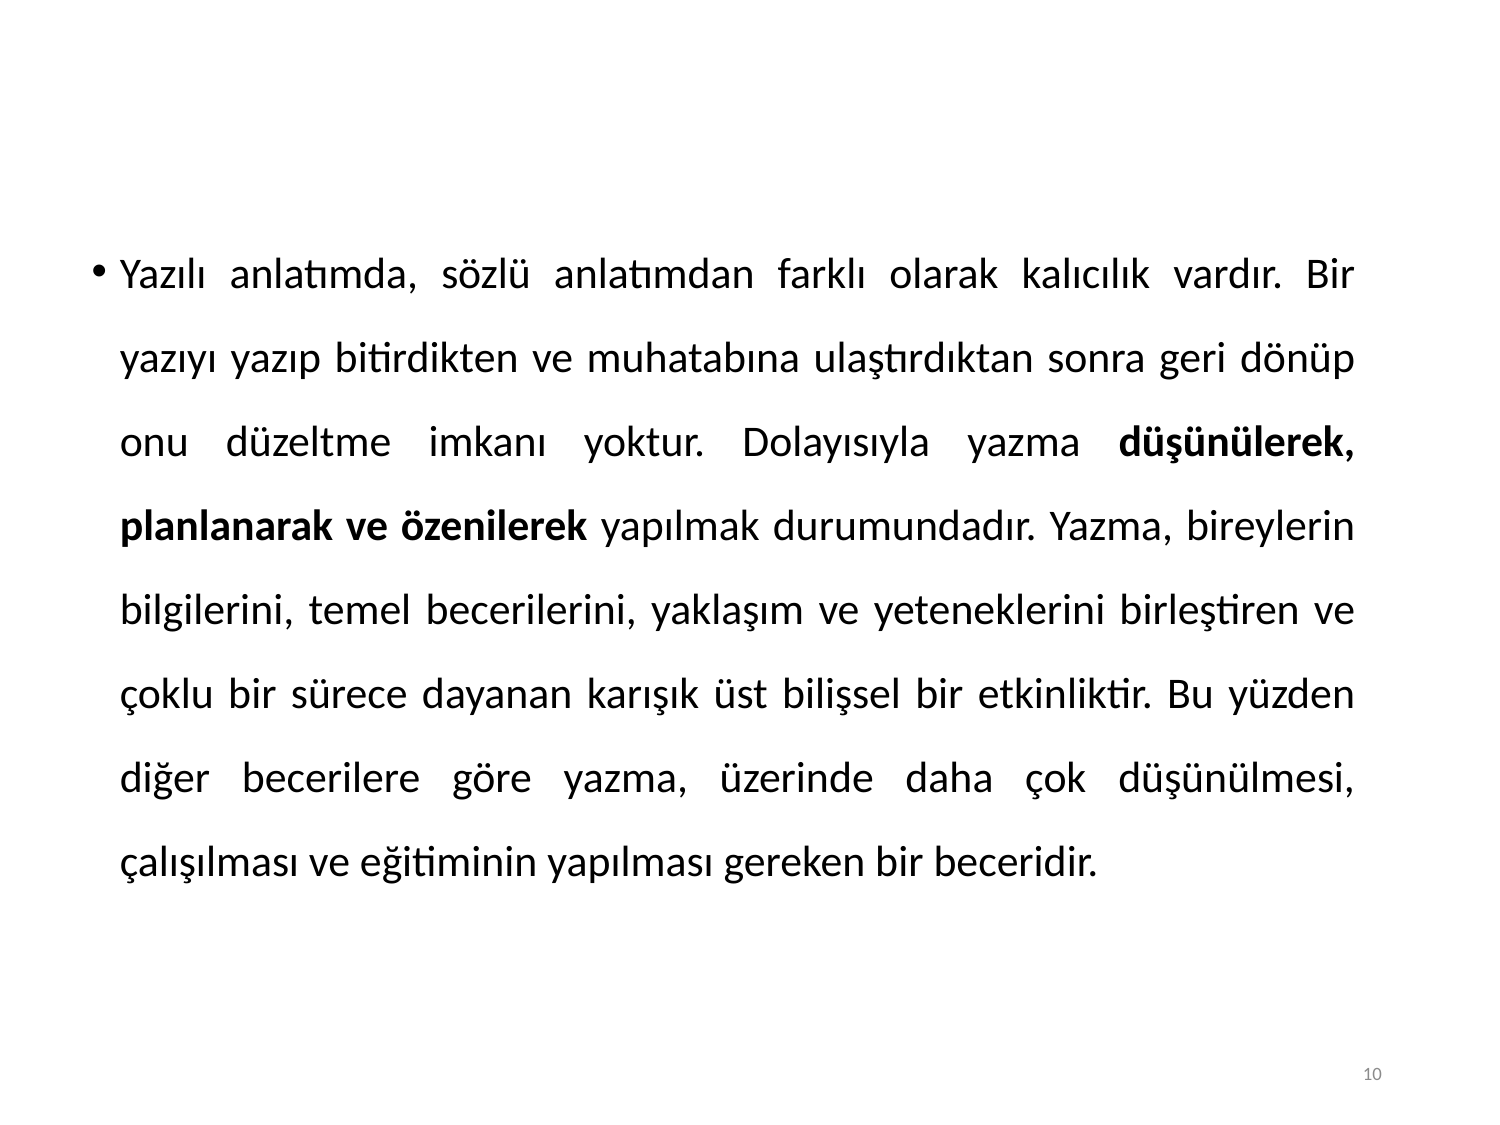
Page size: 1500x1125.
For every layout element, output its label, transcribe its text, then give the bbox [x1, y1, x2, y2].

slide_number 10 [1059, 1042, 1397, 1103]
list Yazılı anlatımda, sözlü anlatımdan farklı olarak kalıcılık vardır. Bir yazıyı yazıp bitirdikten ve muhatabına ulaştırdıktan sonra geri dönüp onu düzeltme imkanı yoktur. Dolayısıyla yazma düşünülerek, planlanarak ve özenilerek yapılmak durumundadır. Yazma, bireylerin bilgilerini, temel becerilerini, yaklaşım ve yeteneklerini birleştiren ve çoklu bir sürece dayanan karışık üst bilişsel bir etkinliktir. Bu yüzden diğer becerilere göre yazma, üzerinde daha çok düşünülmesi, çalışılması ve eğitiminin yapılması gereken bir beceridir. [76, 205, 1371, 920]
